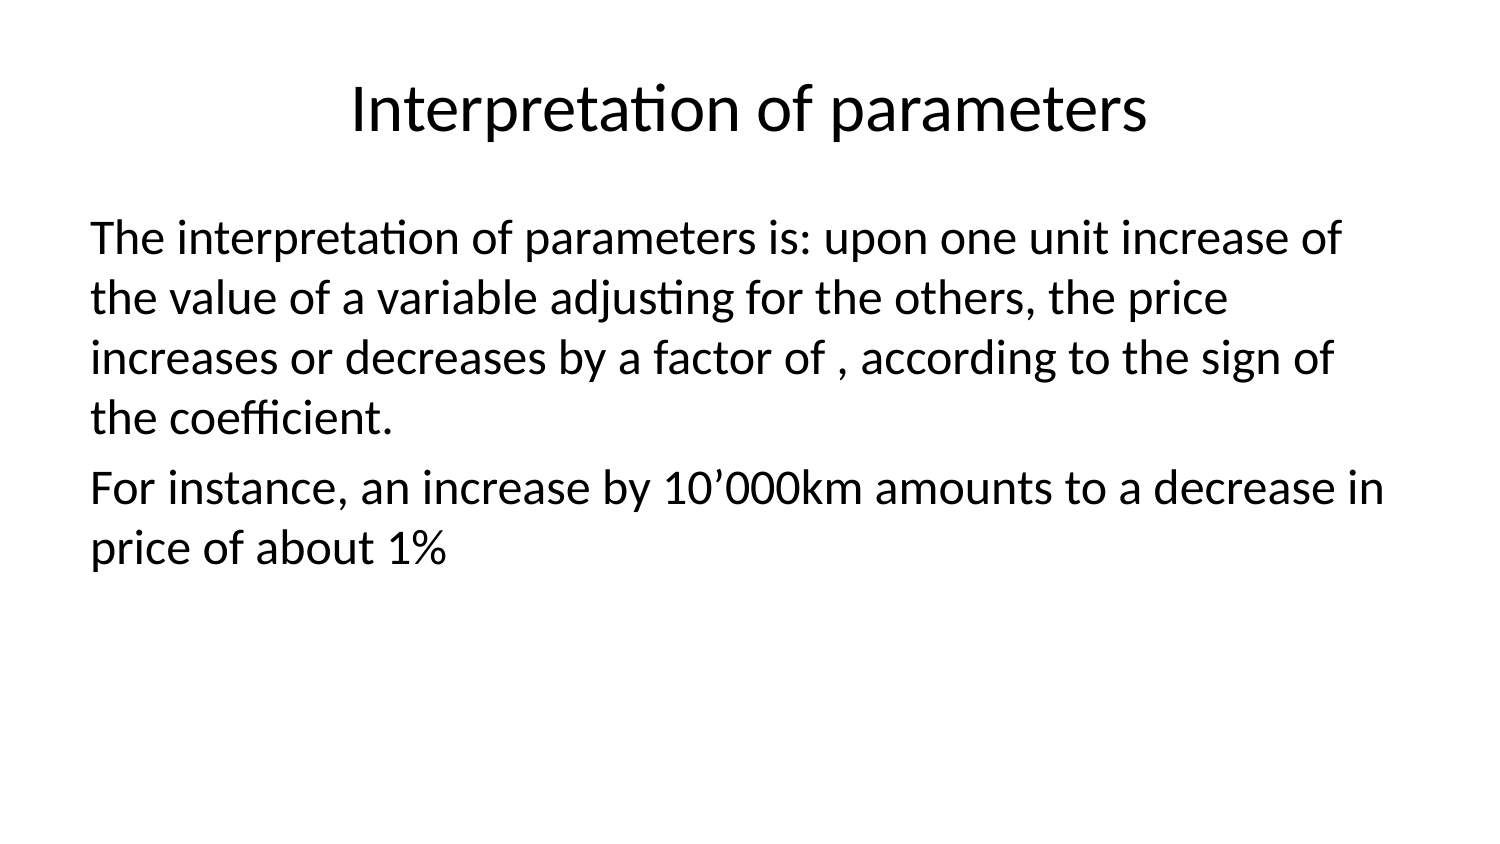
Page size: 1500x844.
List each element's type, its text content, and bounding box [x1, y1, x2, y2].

title Interpretation of parameters [75, 33, 1425, 175]
